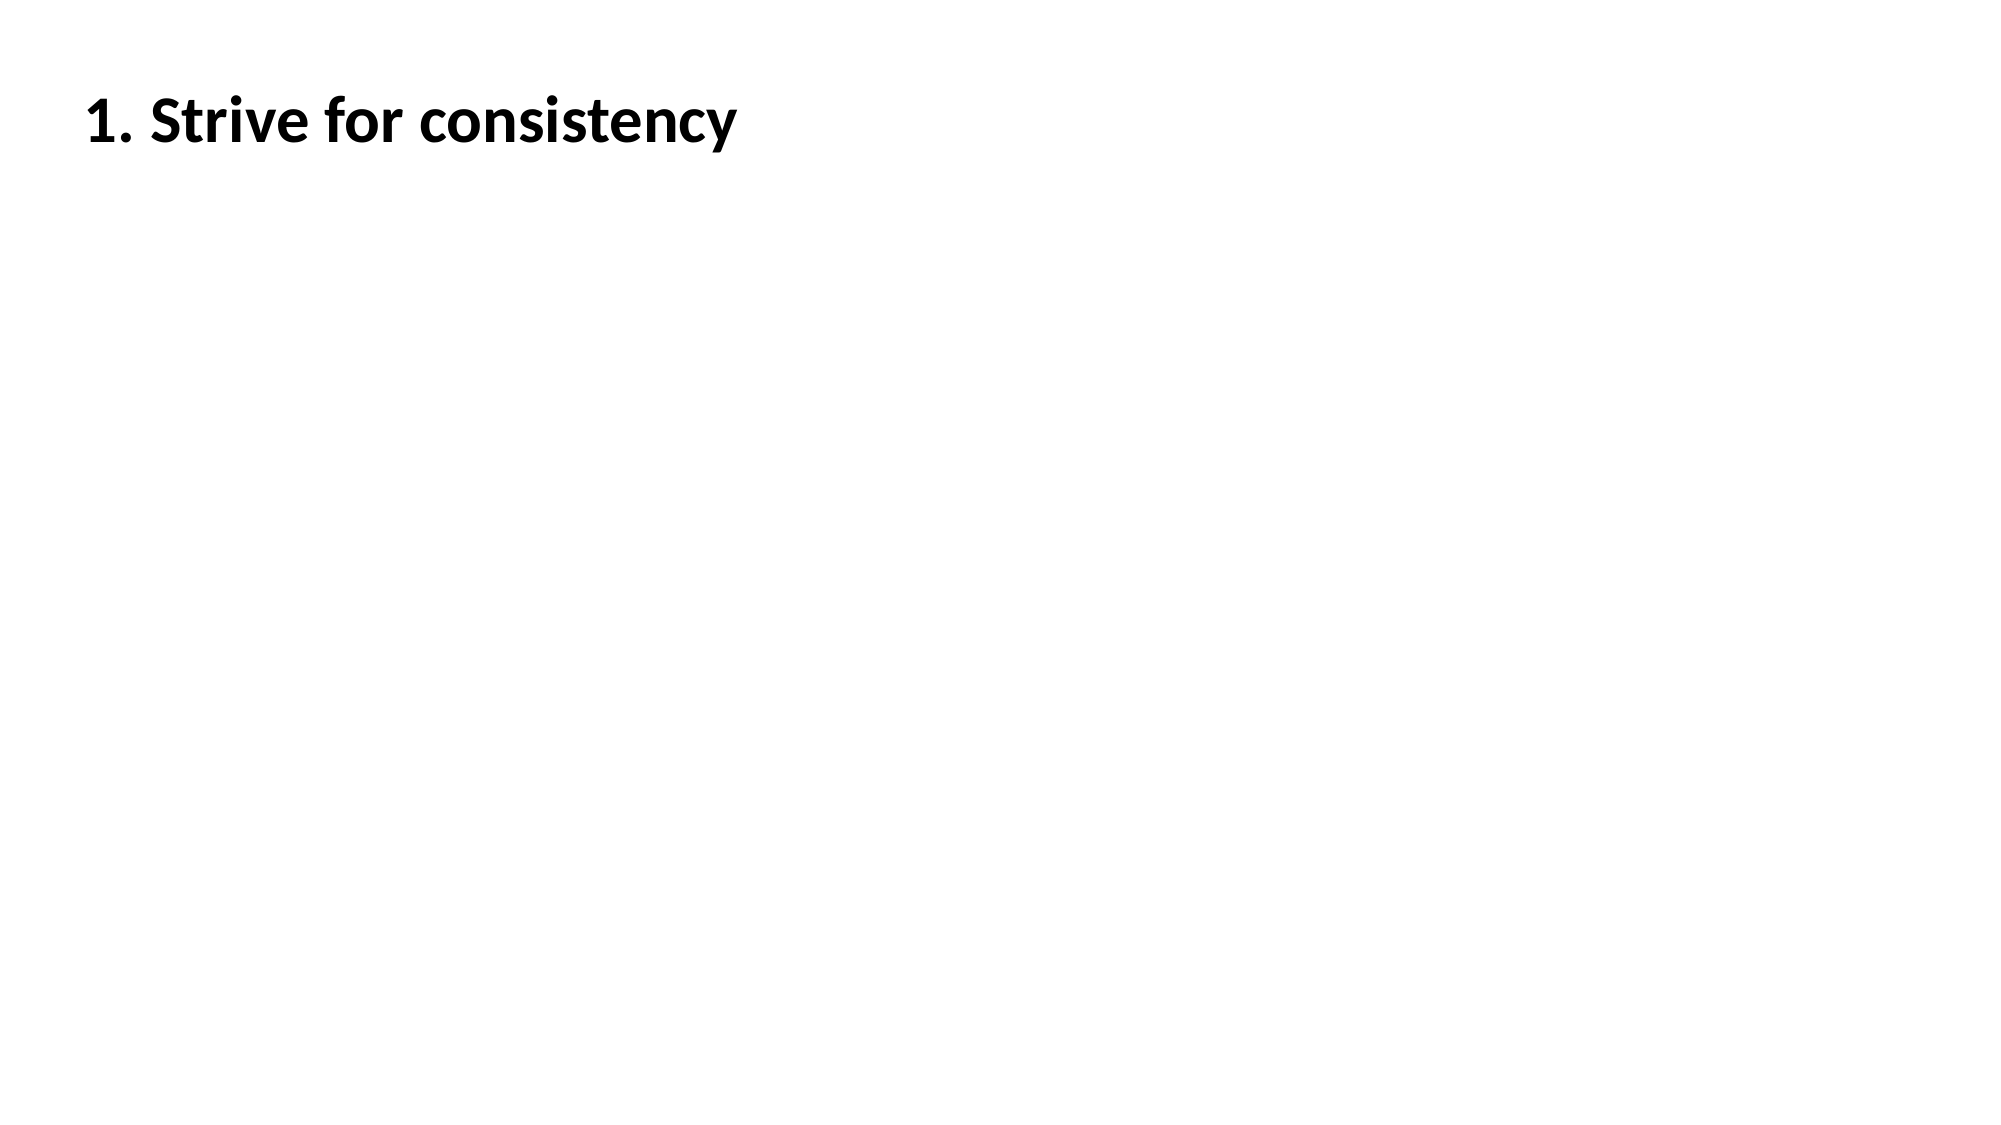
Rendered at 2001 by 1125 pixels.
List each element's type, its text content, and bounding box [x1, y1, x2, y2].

text_box 1. Strive for consistency [68, 68, 1375, 164]
